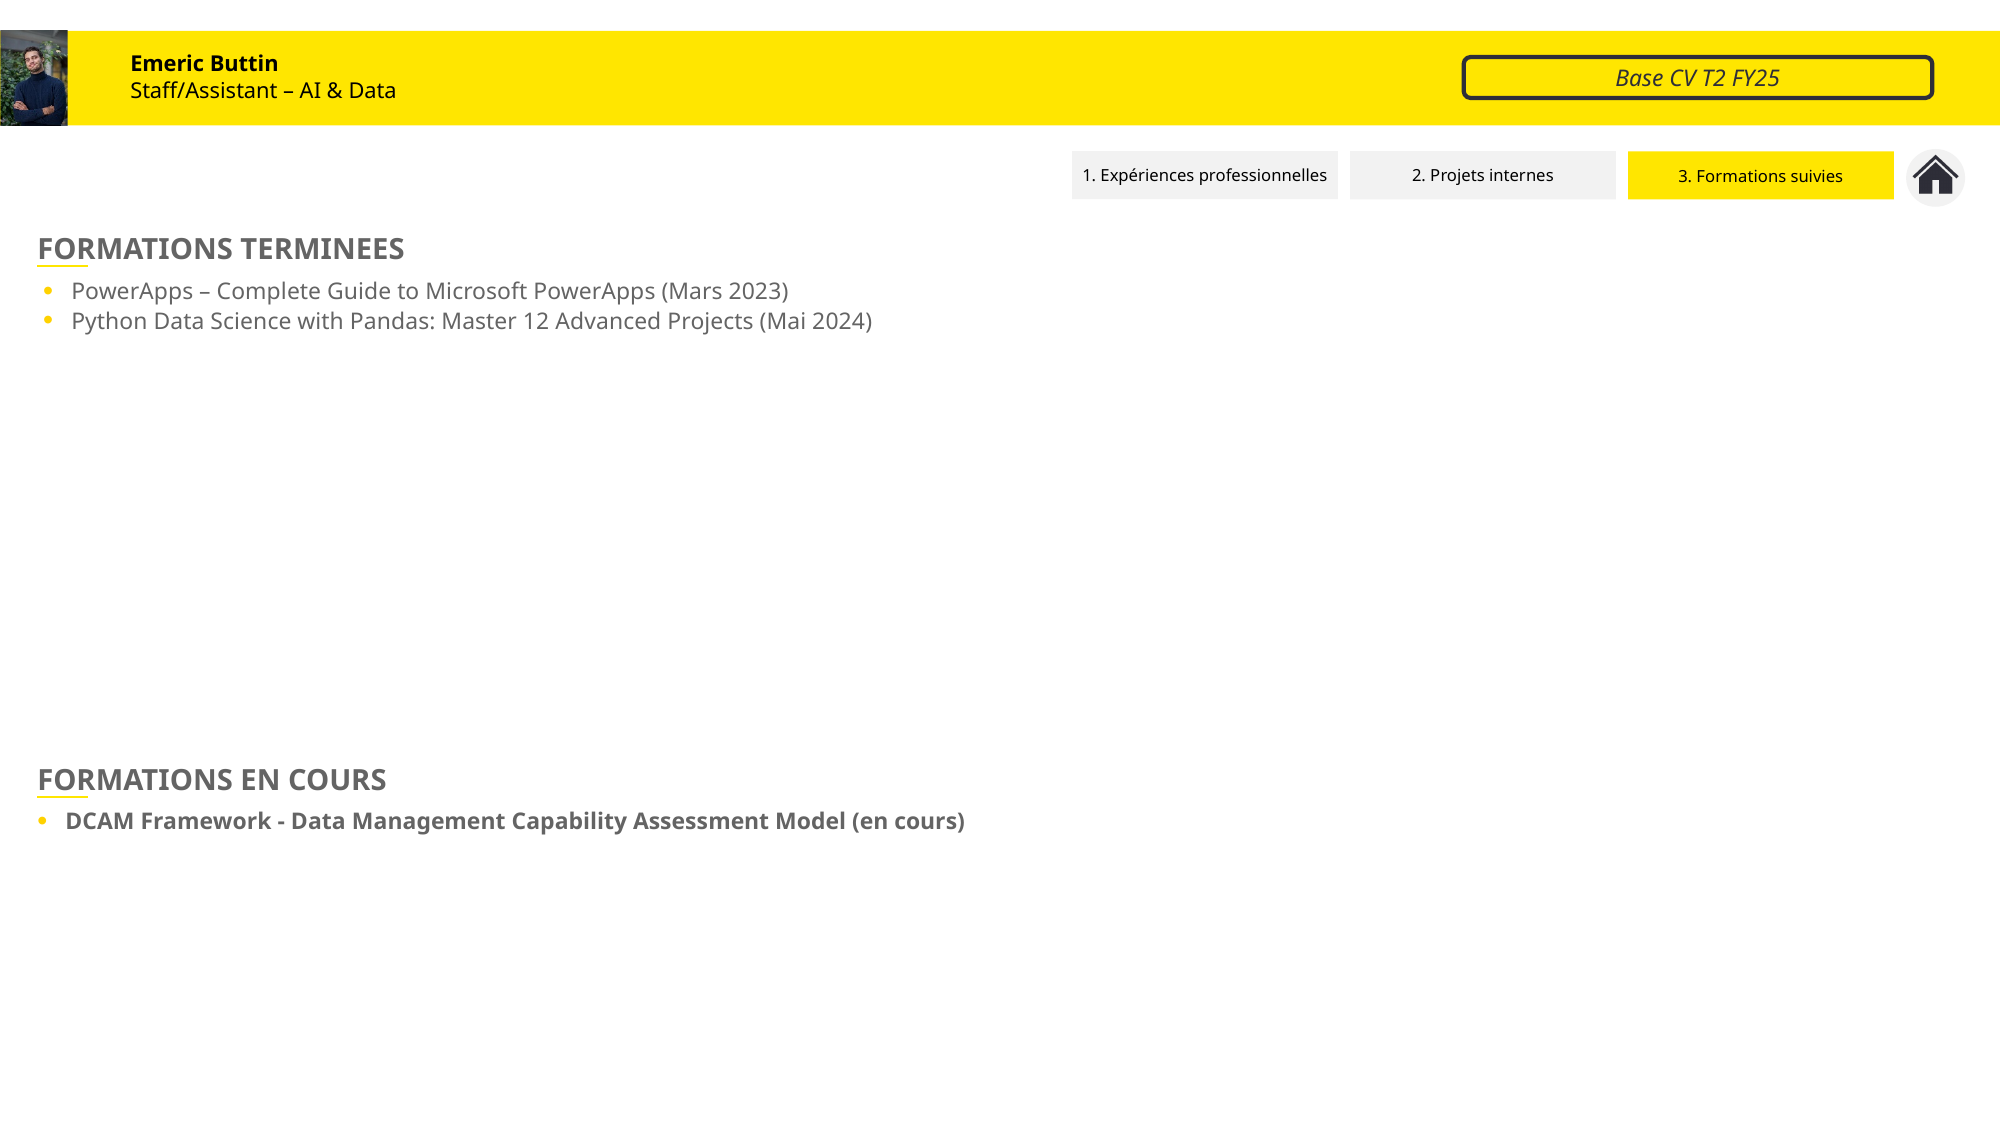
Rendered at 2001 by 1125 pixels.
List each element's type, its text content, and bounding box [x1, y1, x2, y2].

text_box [0, 30, 2000, 126]
text_box DCAM Framework - Data Management Capability Assessment Model (en cours) [37, 813, 1960, 1068]
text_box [1071, 148, 1966, 207]
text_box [37, 758, 977, 799]
text_box PowerApps – Complete Guide to Microsoft PowerApps (Mars 2023) Python Data Science with Pandas: Master 12 Advanced Projects (Mai 2024) [43, 283, 1966, 752]
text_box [37, 227, 977, 268]
